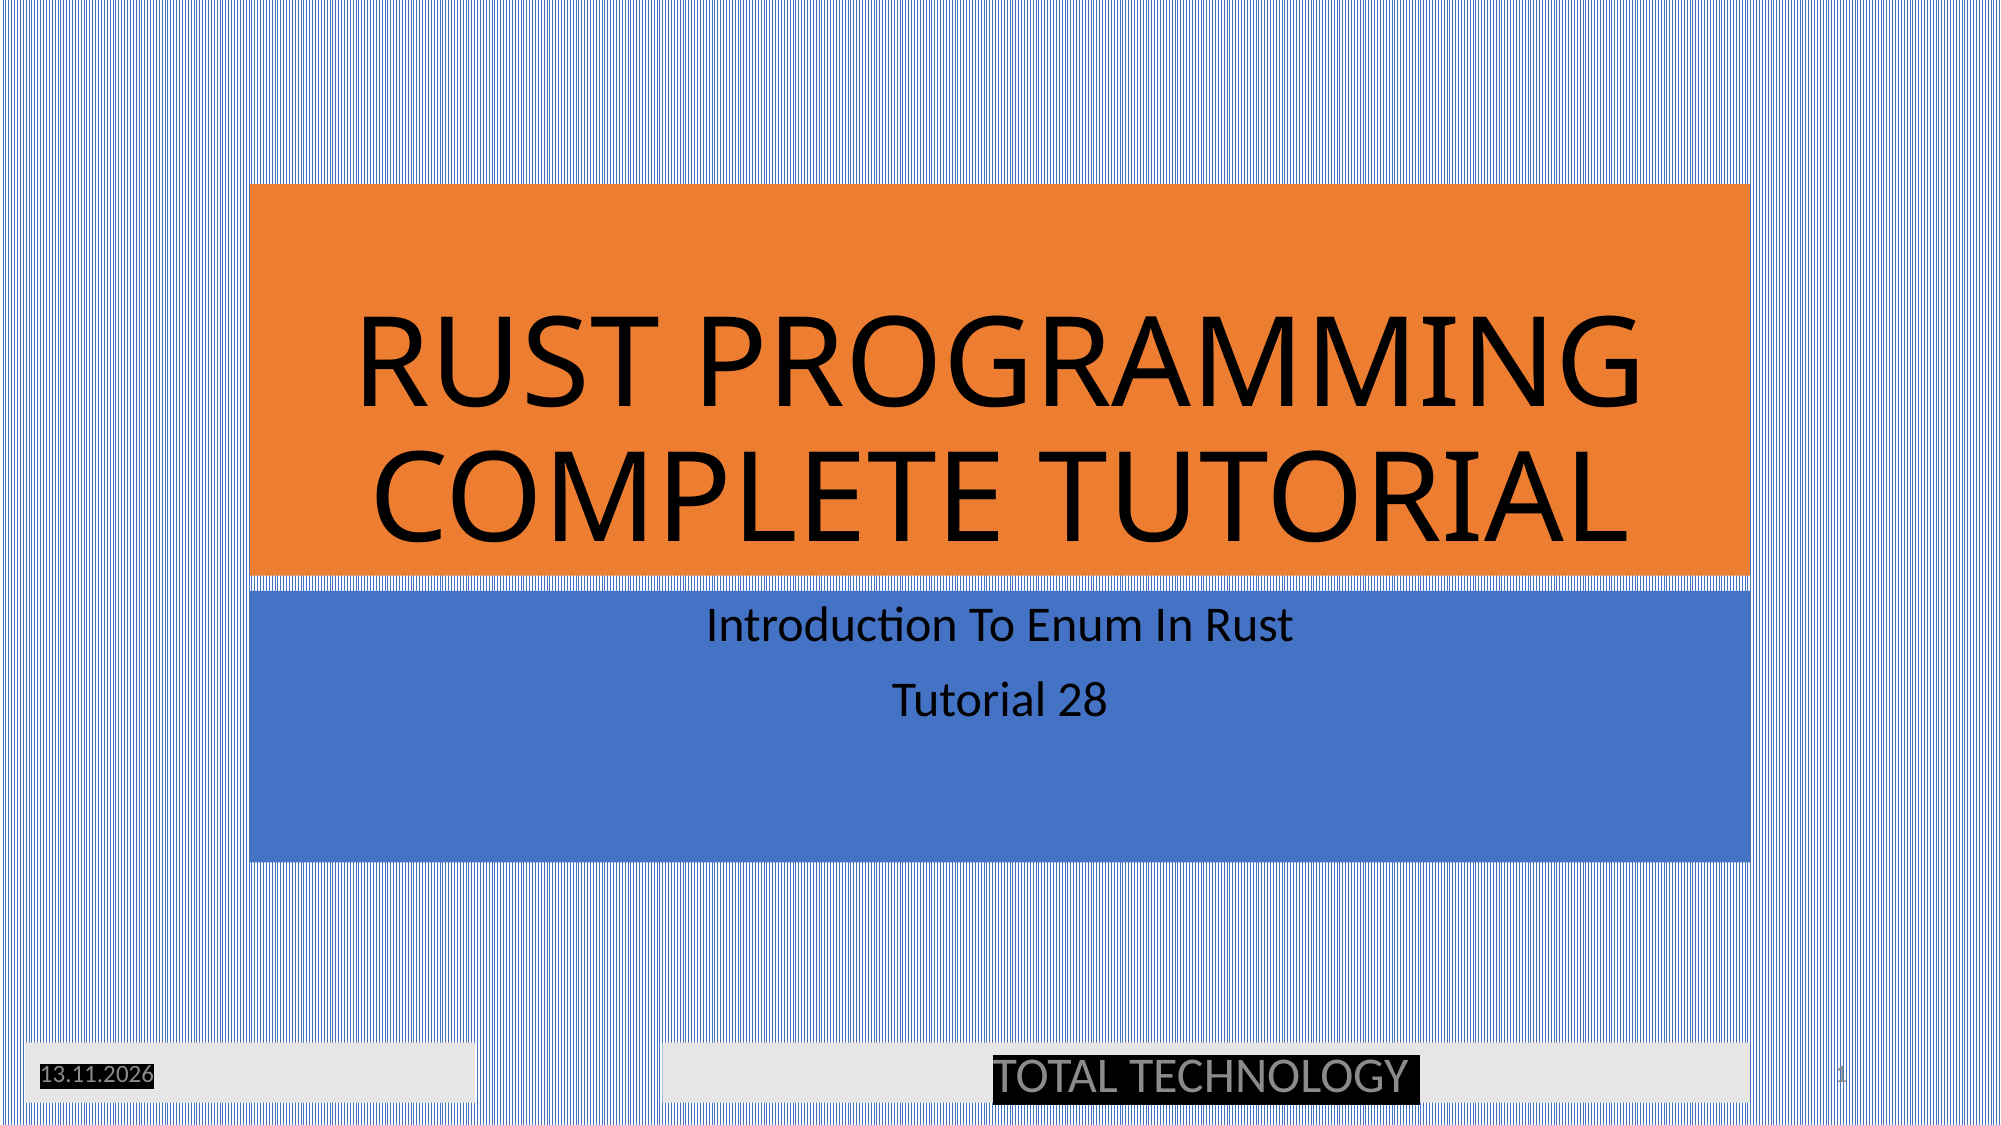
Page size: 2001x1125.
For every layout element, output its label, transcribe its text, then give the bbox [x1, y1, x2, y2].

footer TOTAL TECHNOLOGY [662, 1042, 1412, 1103]
slide_number 1 [1412, 1042, 1863, 1103]
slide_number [24, 1042, 475, 1103]
title RUST PROGRAMMING COMPLETE TUTORIAL [249, 184, 1750, 576]
subtitle Introduction To Enum In Rust Tutorial 28 [249, 590, 1750, 863]
